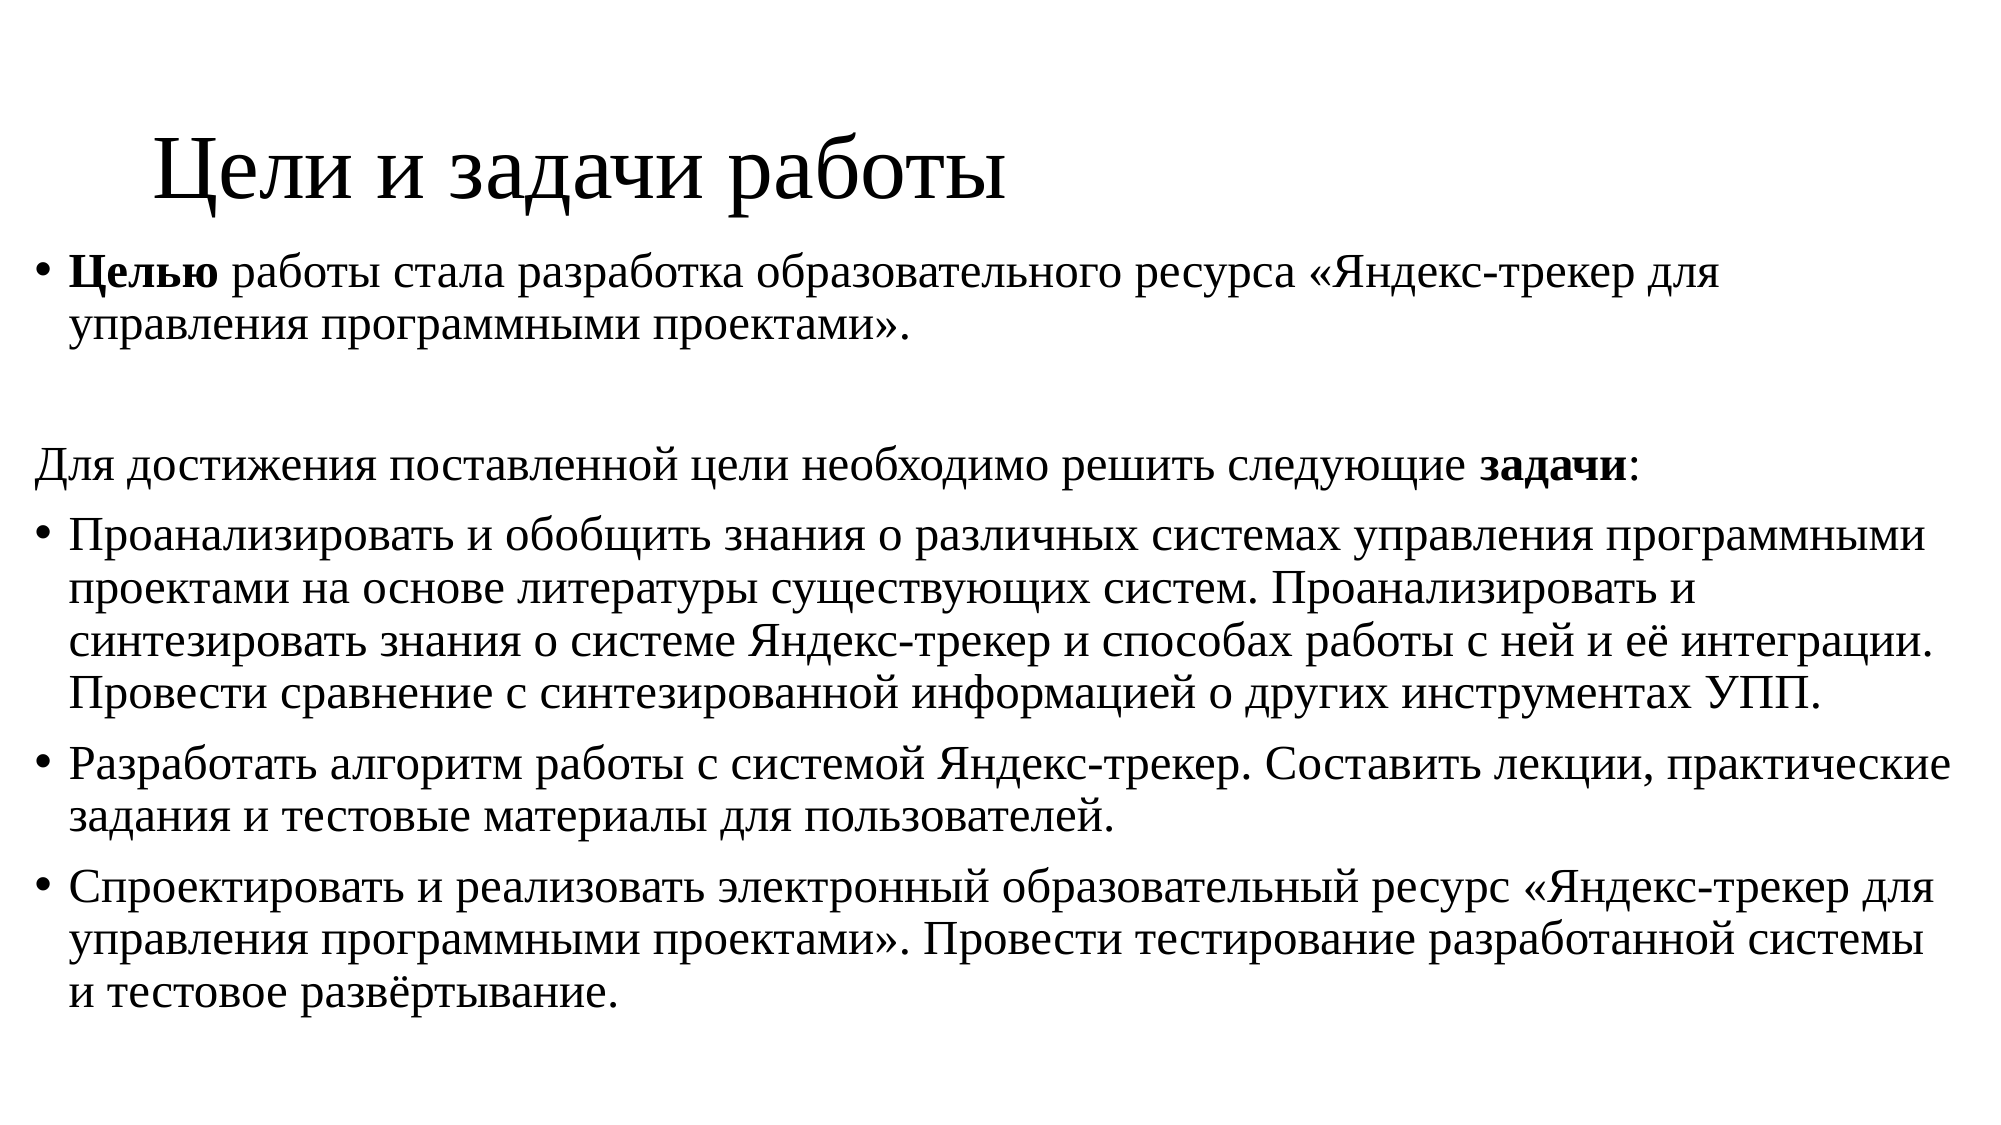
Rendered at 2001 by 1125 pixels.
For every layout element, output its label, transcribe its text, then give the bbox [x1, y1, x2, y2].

list Целью работы стала разработка образовательного ресурса «Яндекс-трекер для управления программными проектами». Для достижения поставленной цели необходимо решить следующие задачи: Проанализировать и обобщить знания о различных системах управления программными проектами на основе литературы существующих систем. Проанализировать и синтезировать знания о системе Яндекс-трекер и способах работы с ней и её интеграции. Провести сравнение с синтезированной информацией о других инструментах УПП. Разработать алгоритм работы с системой Яндекс-трекер. Составить лекции, практические задания и тестовые материалы для пользователей. Спроектировать и реализовать электронный образовательный ресурс «Яндекс-трекер для управления программными проектами». Провести тестирование разработанной системы и тестовое развёртывание. [19, 237, 1972, 1085]
title Цели и задачи работы [137, 59, 1863, 237]
